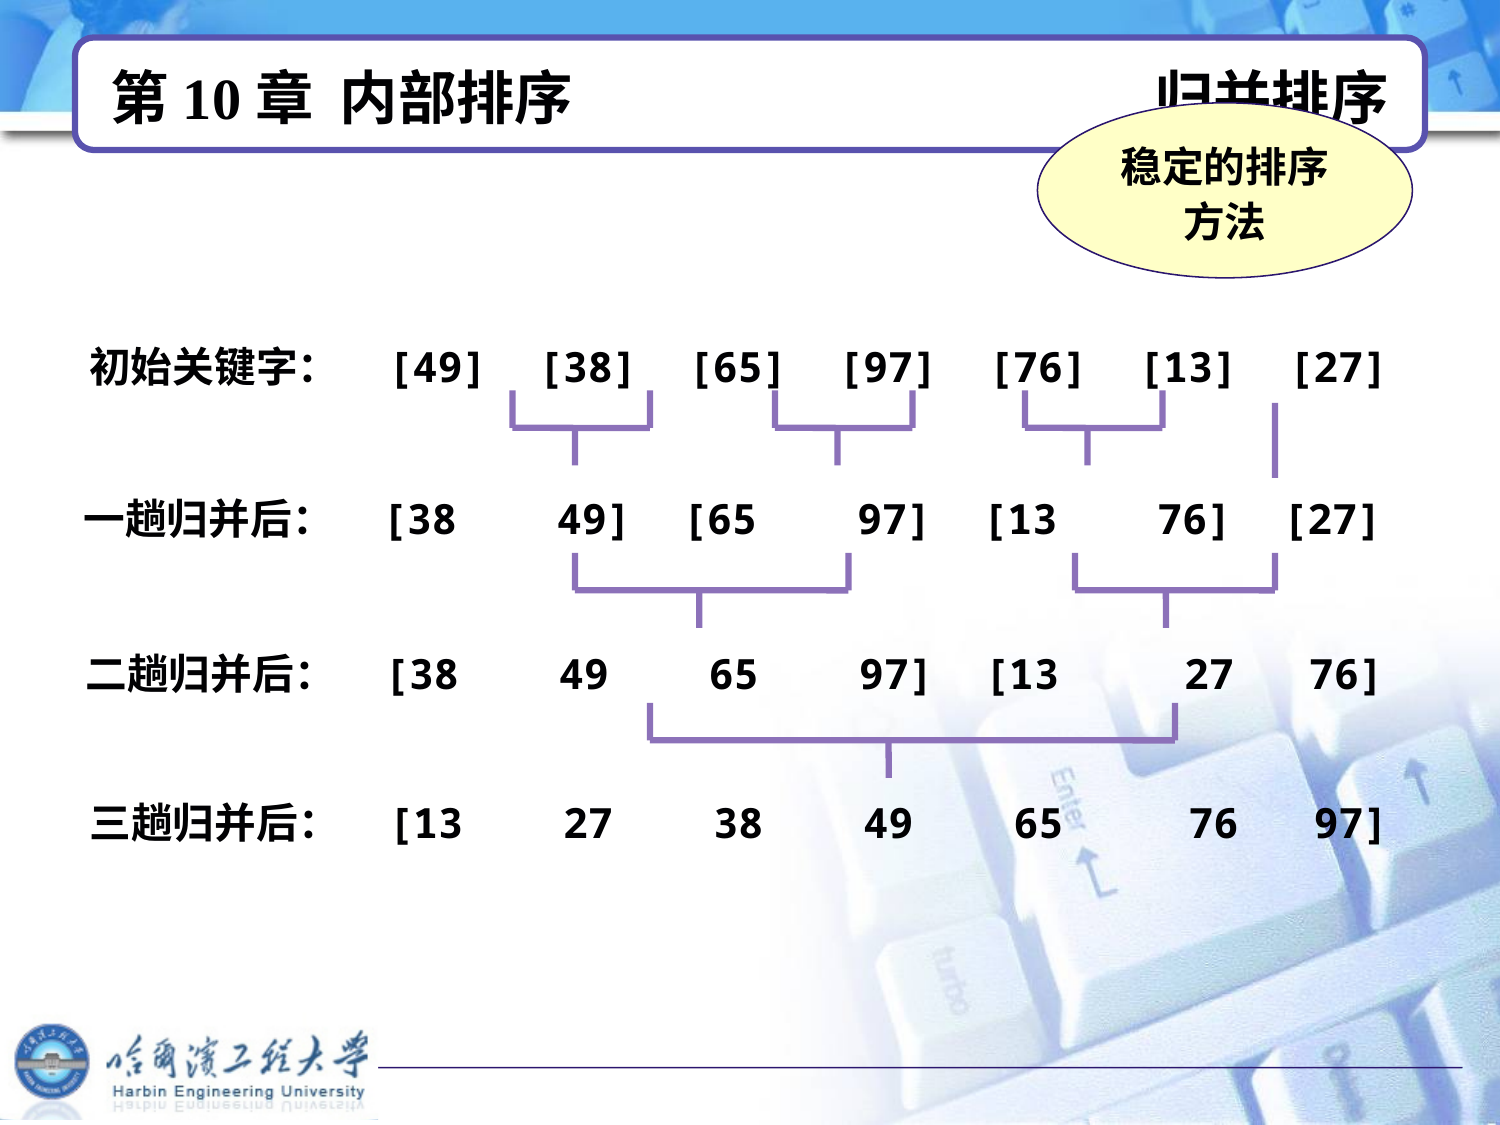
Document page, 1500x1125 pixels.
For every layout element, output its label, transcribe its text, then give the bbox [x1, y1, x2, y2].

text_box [512, 390, 651, 466]
text_box 三趟归并后： [13 27 38 49 65 76 97] [74, 784, 1403, 855]
text_box 初始关键字： [49] [38] [65] [97] [76] [13] [27] [74, 328, 1403, 399]
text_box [649, 702, 1176, 779]
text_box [1074, 552, 1276, 629]
title 第10章 内部排序 归并排序 [75, 50, 1425, 143]
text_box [774, 390, 913, 466]
text_box 稳定的排序方法 [1037, 102, 1413, 278]
text_box 一趟归并后： [38 49] [65 97] [13 76] [27] [68, 480, 1397, 551]
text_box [574, 552, 849, 629]
text_box 二趟归并后： [38 49 65 97] [13 27 76] [70, 635, 1399, 706]
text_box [1024, 390, 1163, 466]
picture [0, 0, 1500, 1125]
